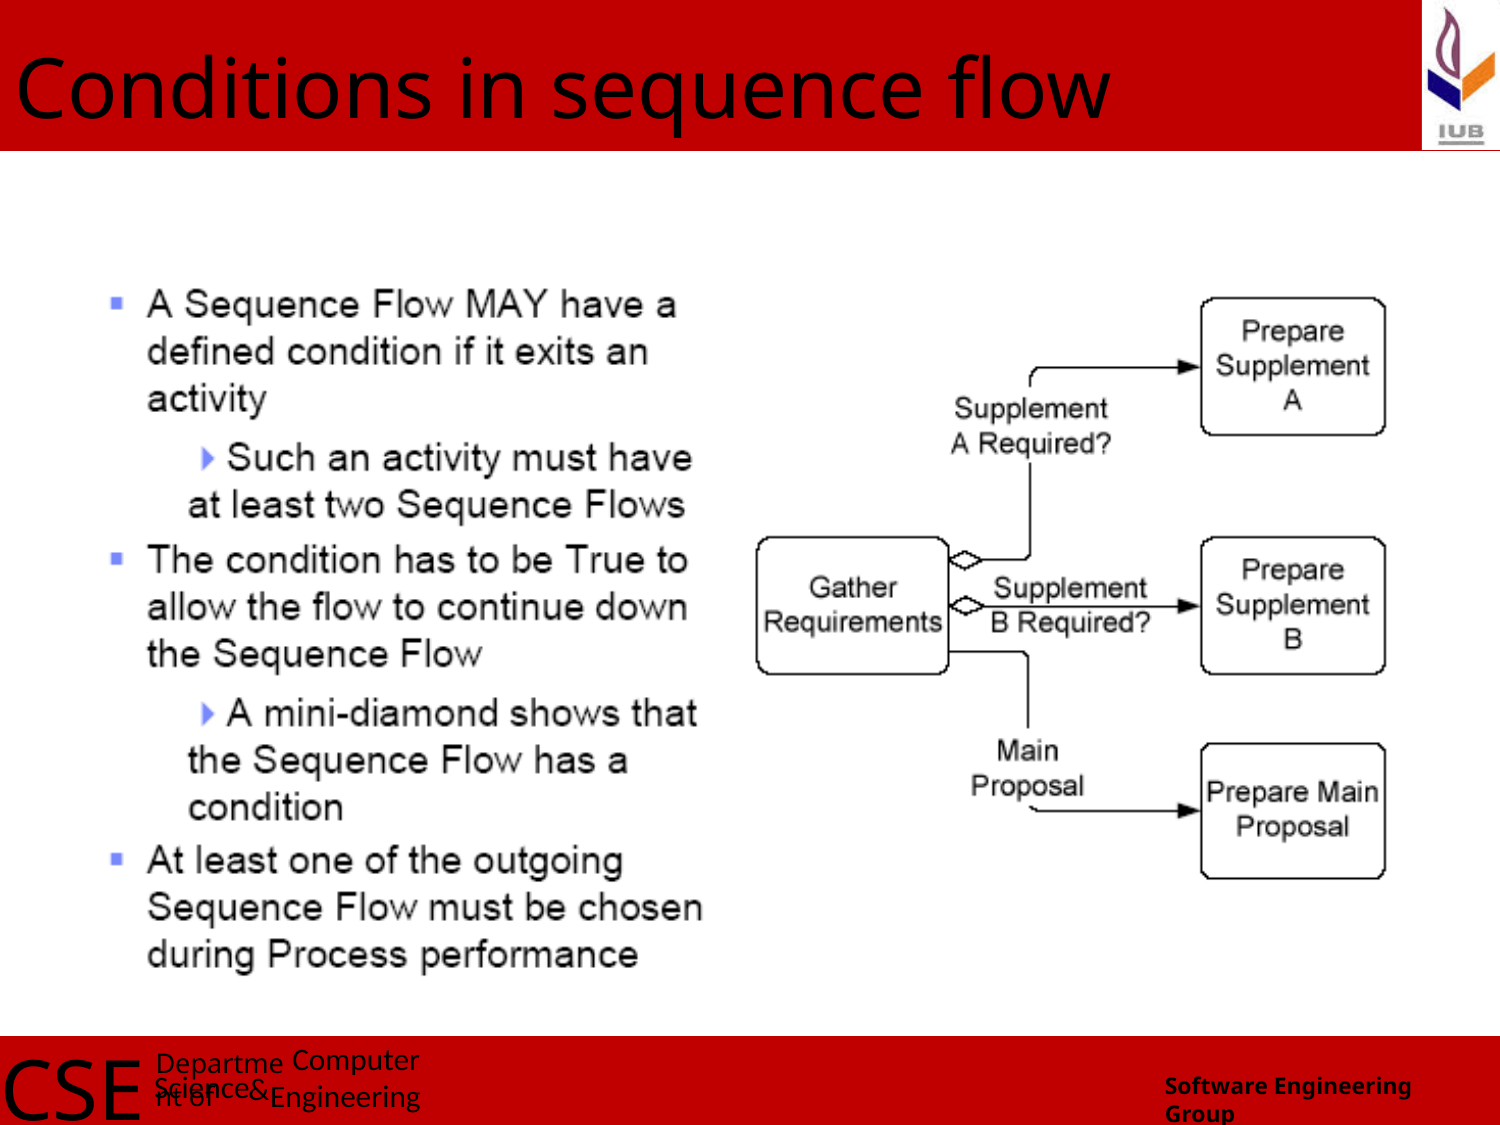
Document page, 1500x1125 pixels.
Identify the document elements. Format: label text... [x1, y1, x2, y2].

title Conditions in sequence flow [0, 0, 1500, 150]
picture [74, 224, 1413, 1019]
